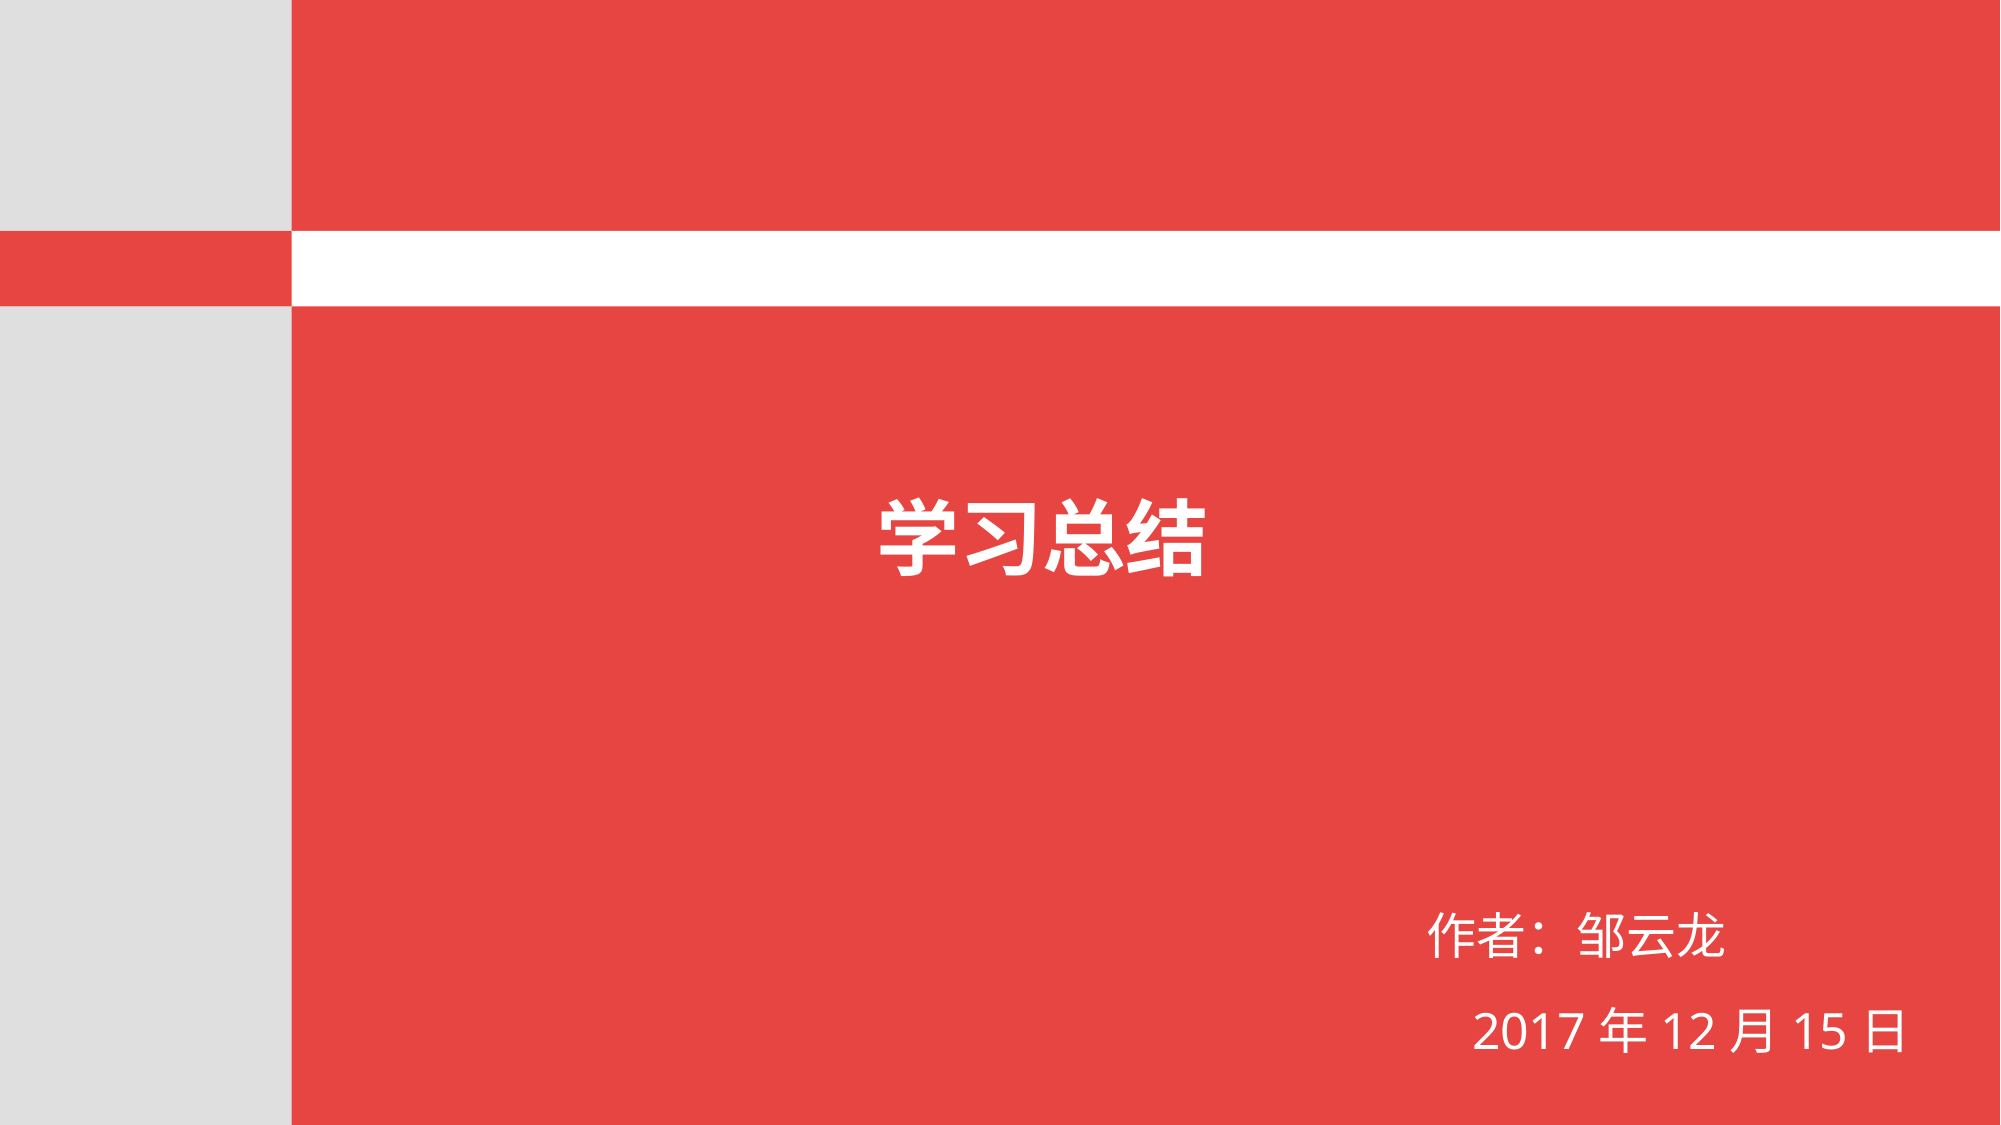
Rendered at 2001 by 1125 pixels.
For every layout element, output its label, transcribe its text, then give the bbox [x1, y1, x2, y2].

title 学习总结 [353, 353, 1732, 595]
subtitle 作者：邹云龙 2017年12月15日 [611, 709, 1992, 1053]
